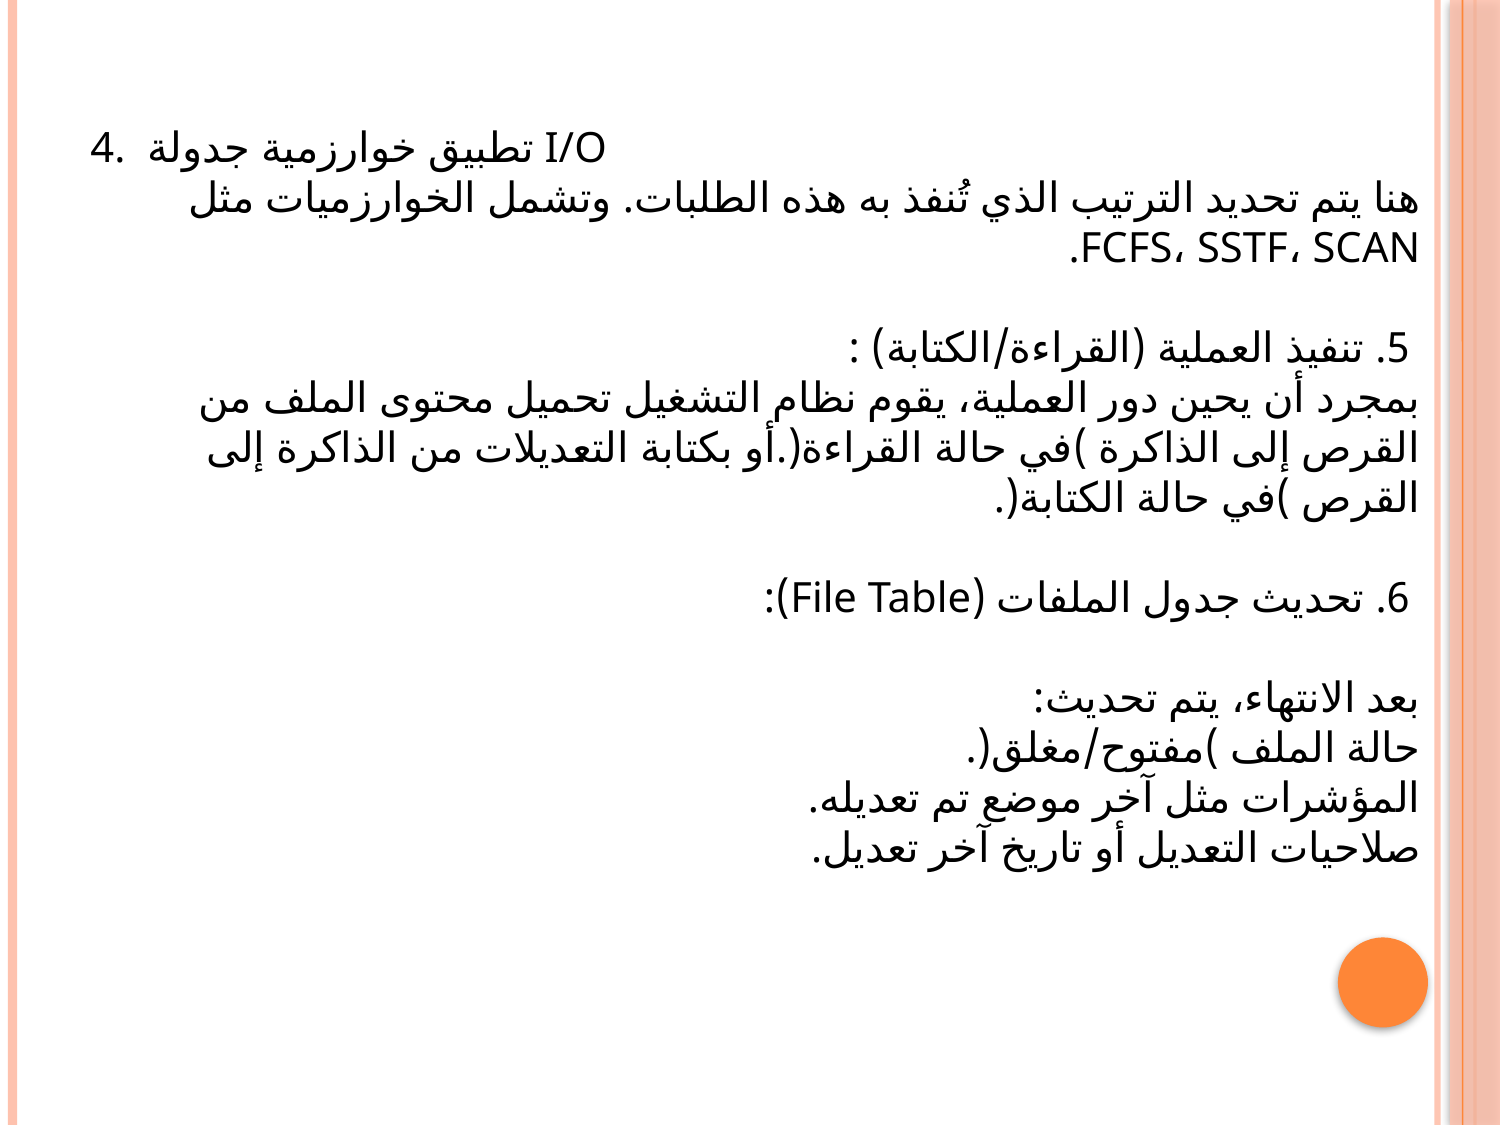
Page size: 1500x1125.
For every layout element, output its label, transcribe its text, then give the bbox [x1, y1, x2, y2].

text_box 4. تطبيق خوارزمية جدولة I/O هنا يتم تحديد الترتيب الذي تُنفذ به هذه الطلبات. وتشمل الخوارزميات مثل FCFS، SSTF، SCAN. 5. تنفيذ العملية (القراءة/الكتابة) : بمجرد أن يحين دور العملية، يقوم نظام التشغيل تحميل محتوى الملف من القرص إلى الذاكرة )في حالة القراءة(.أو بكتابة التعديلات من الذاكرة إلى القرص )في حالة الكتابة(. 6. تحديث جدول الملفات (File Table): بعد الانتهاء، يتم تحديث: حالة الملف )مفتوح/مغلق(. المؤشرات مثل آخر موضع تم تعديله. صلاحيات التعديل أو تاريخ آخر تعديل. [64, 113, 1436, 929]
